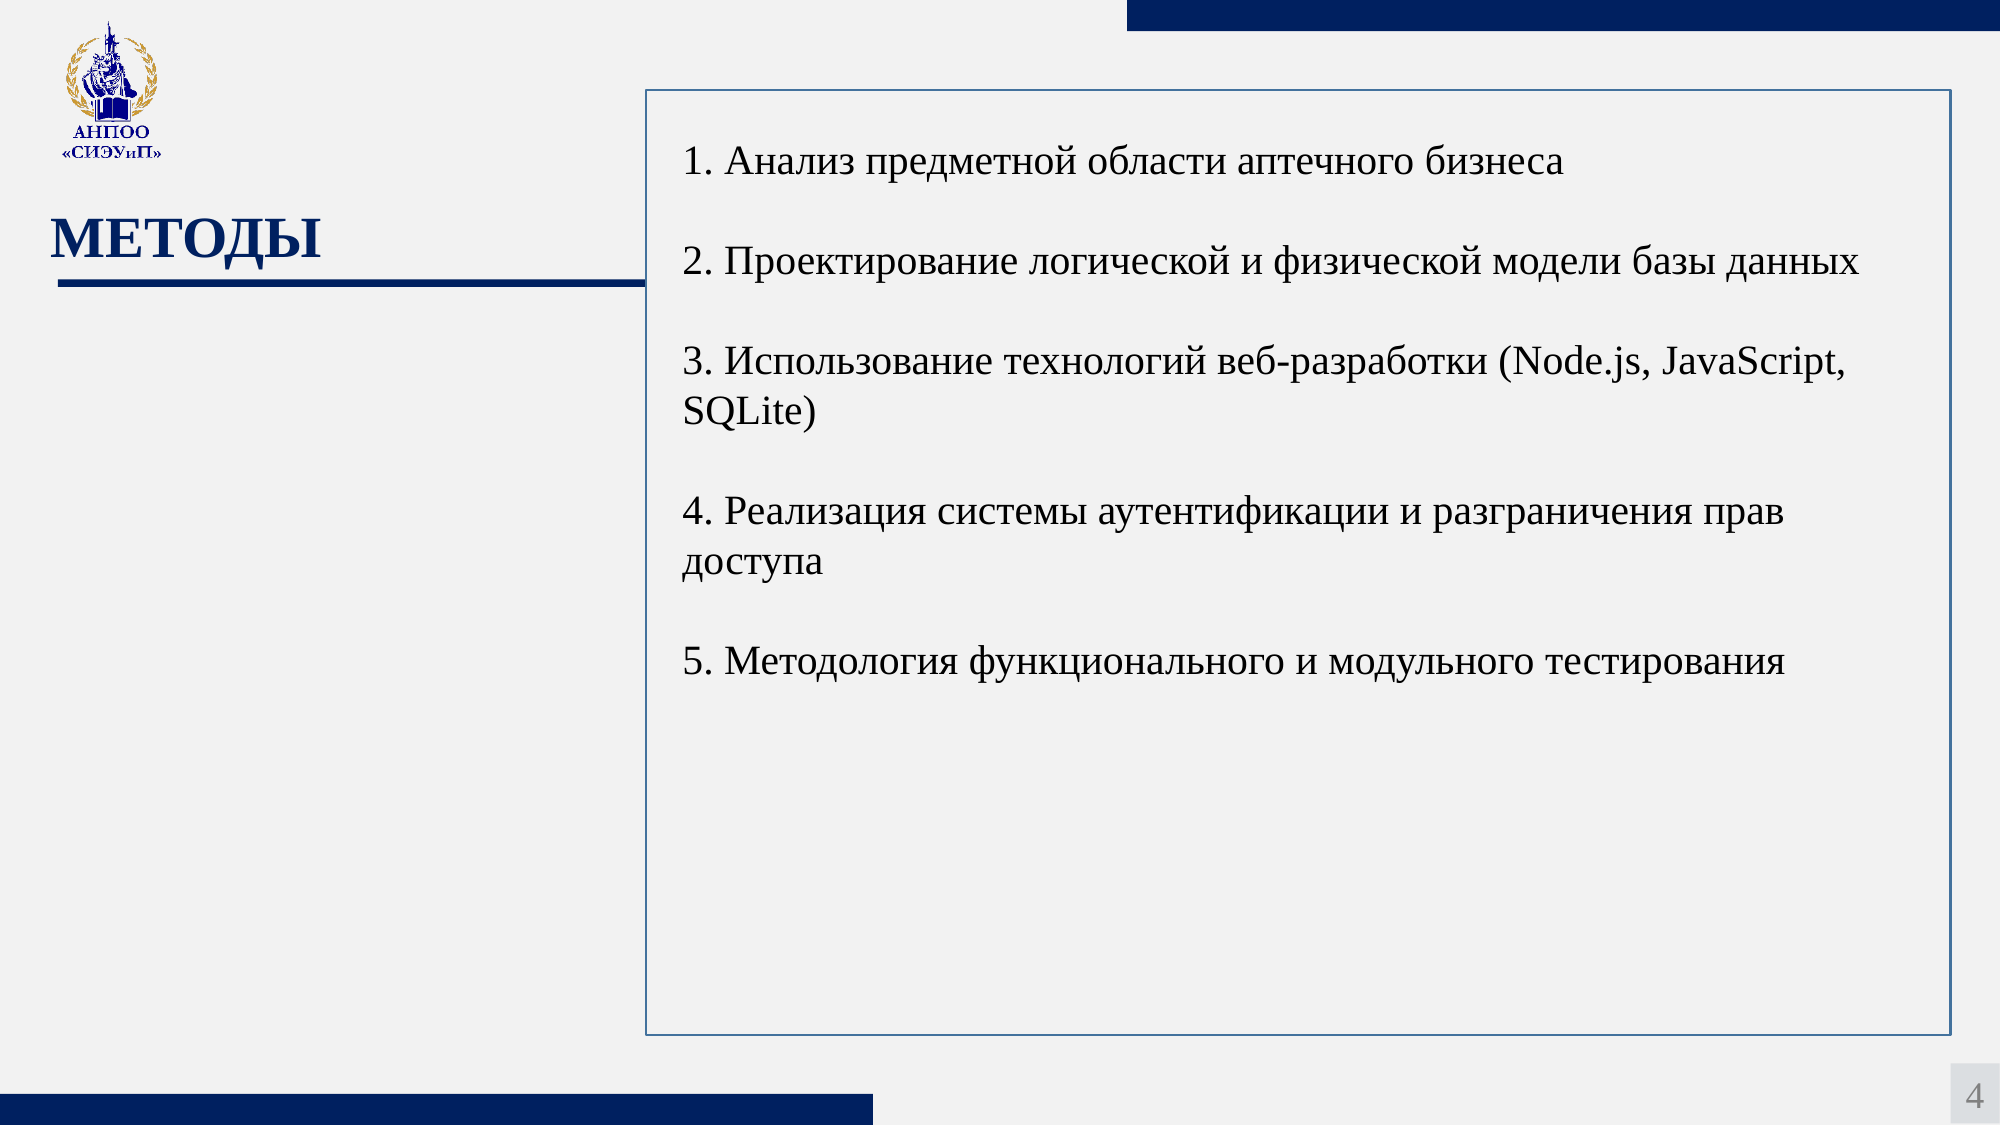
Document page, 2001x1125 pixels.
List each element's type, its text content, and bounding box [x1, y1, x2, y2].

text_box [0, 1093, 873, 1125]
text_box [645, 89, 1952, 1036]
picture [62, 21, 161, 158]
text_box МЕТОДЫ [35, 191, 645, 277]
text_box 1. Анализ предметной области аптечного бизнеса 2. Проектирование логической и физической модели базы данных 3. Использование технологий веб-разработки (Node.js, JavaScript, SQLite) 4. Реализация системы аутентификации и разграничения прав доступа 5. Методология функционального и модульного тестирования [667, 125, 1951, 691]
text_box 4 [1950, 1063, 2000, 1124]
text_box [57, 279, 645, 287]
text_box [1127, 0, 2000, 32]
